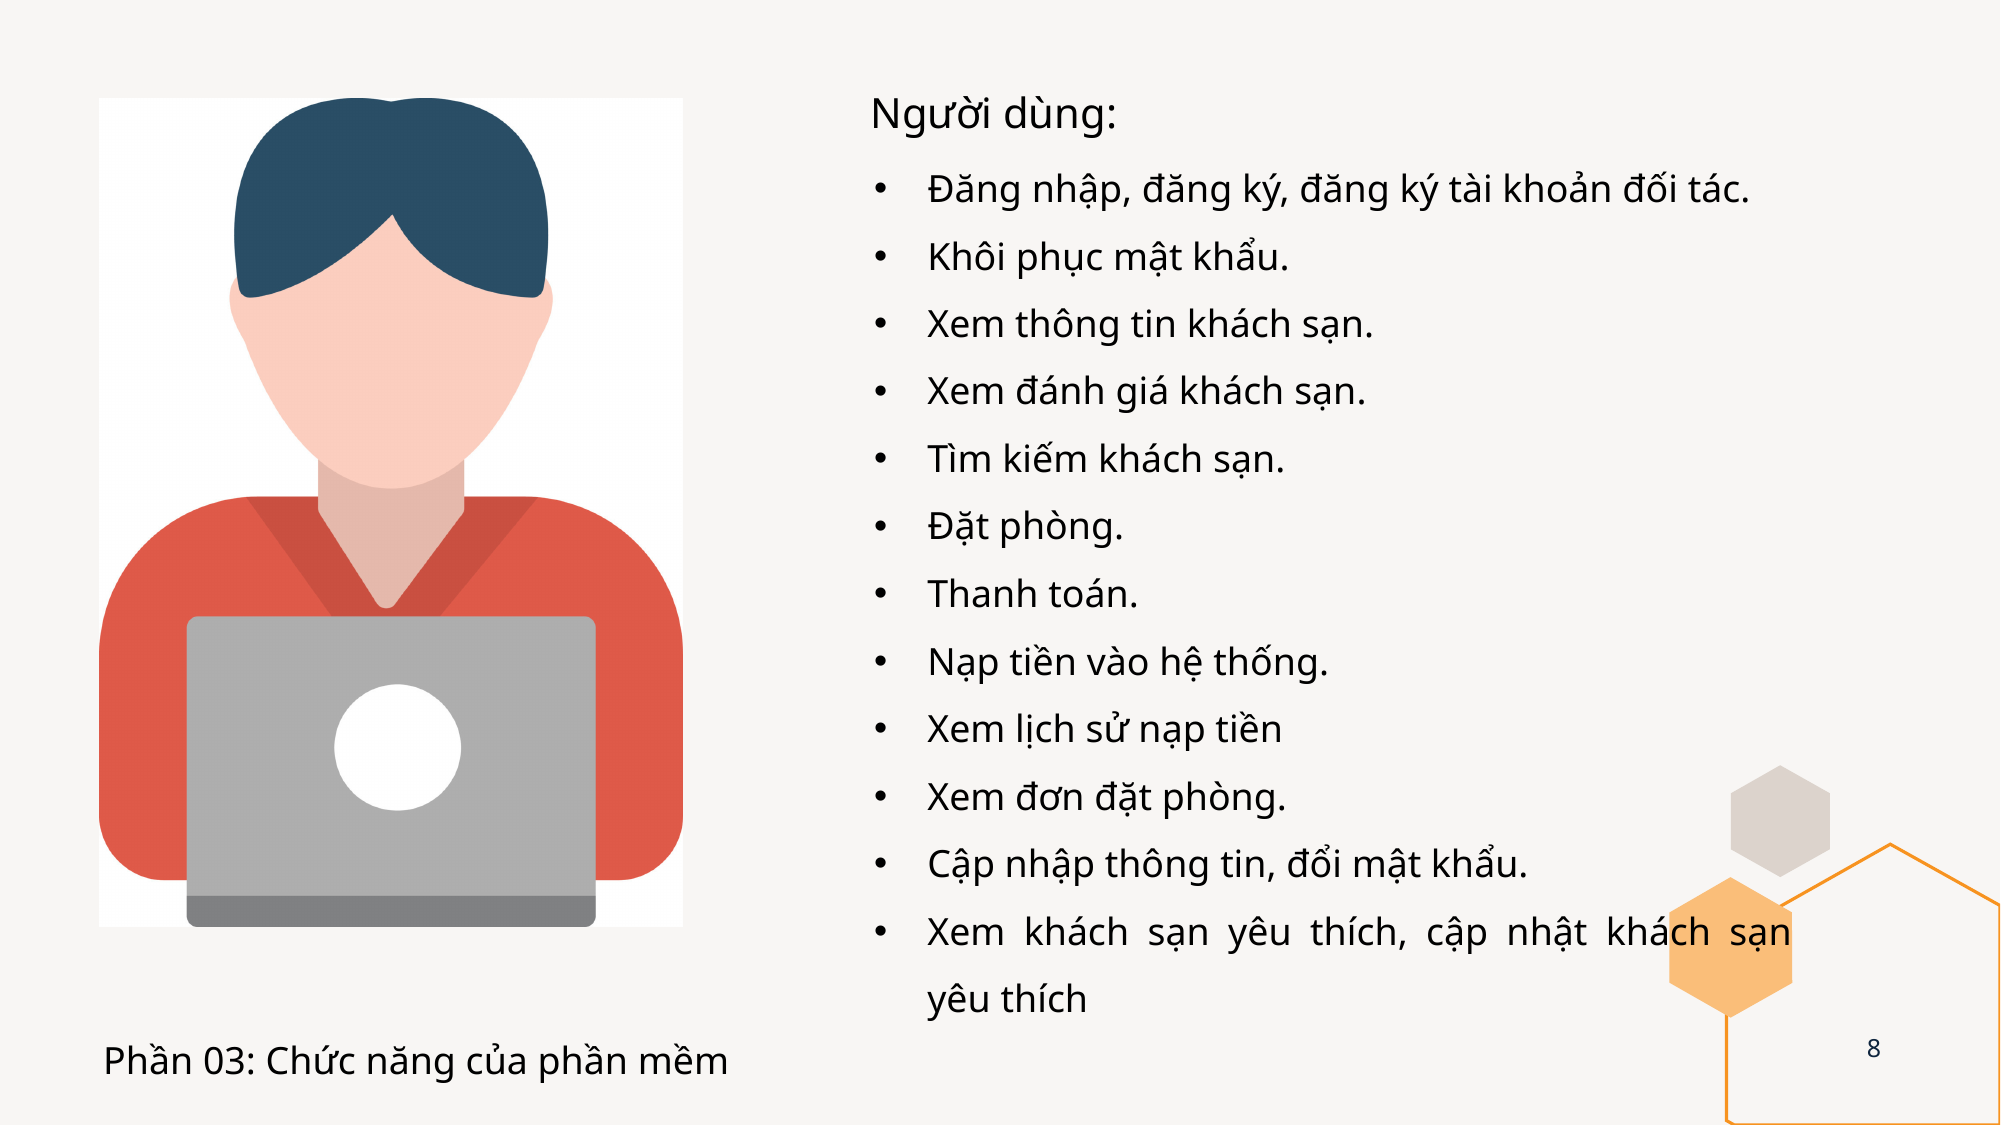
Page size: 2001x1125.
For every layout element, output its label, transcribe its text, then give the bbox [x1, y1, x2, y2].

picture [99, 98, 683, 927]
text_box Phần 03: Chức năng của phần mềm [88, 1029, 1090, 1090]
slide_number 8 [1836, 1020, 1912, 1080]
text_box Người dùng: [855, 78, 1857, 144]
text_box Đăng nhập, đăng ký, đăng ký tài khoản đối tác. Khôi phục mật khẩu. Xem thông tin khách sạn. Xem đánh giá khách sạn. Tìm kiếm khách sạn. Đặt phòng. Thanh toán. Nạp tiền vào hệ thống. Xem lịch sử nạp tiền Xem đơn đặt phòng. Cập nhập thông tin, đổi mật khẩu. Xem khách sạn yêu thích, cập nhật khách sạn yêu thích [806, 135, 1808, 1095]
